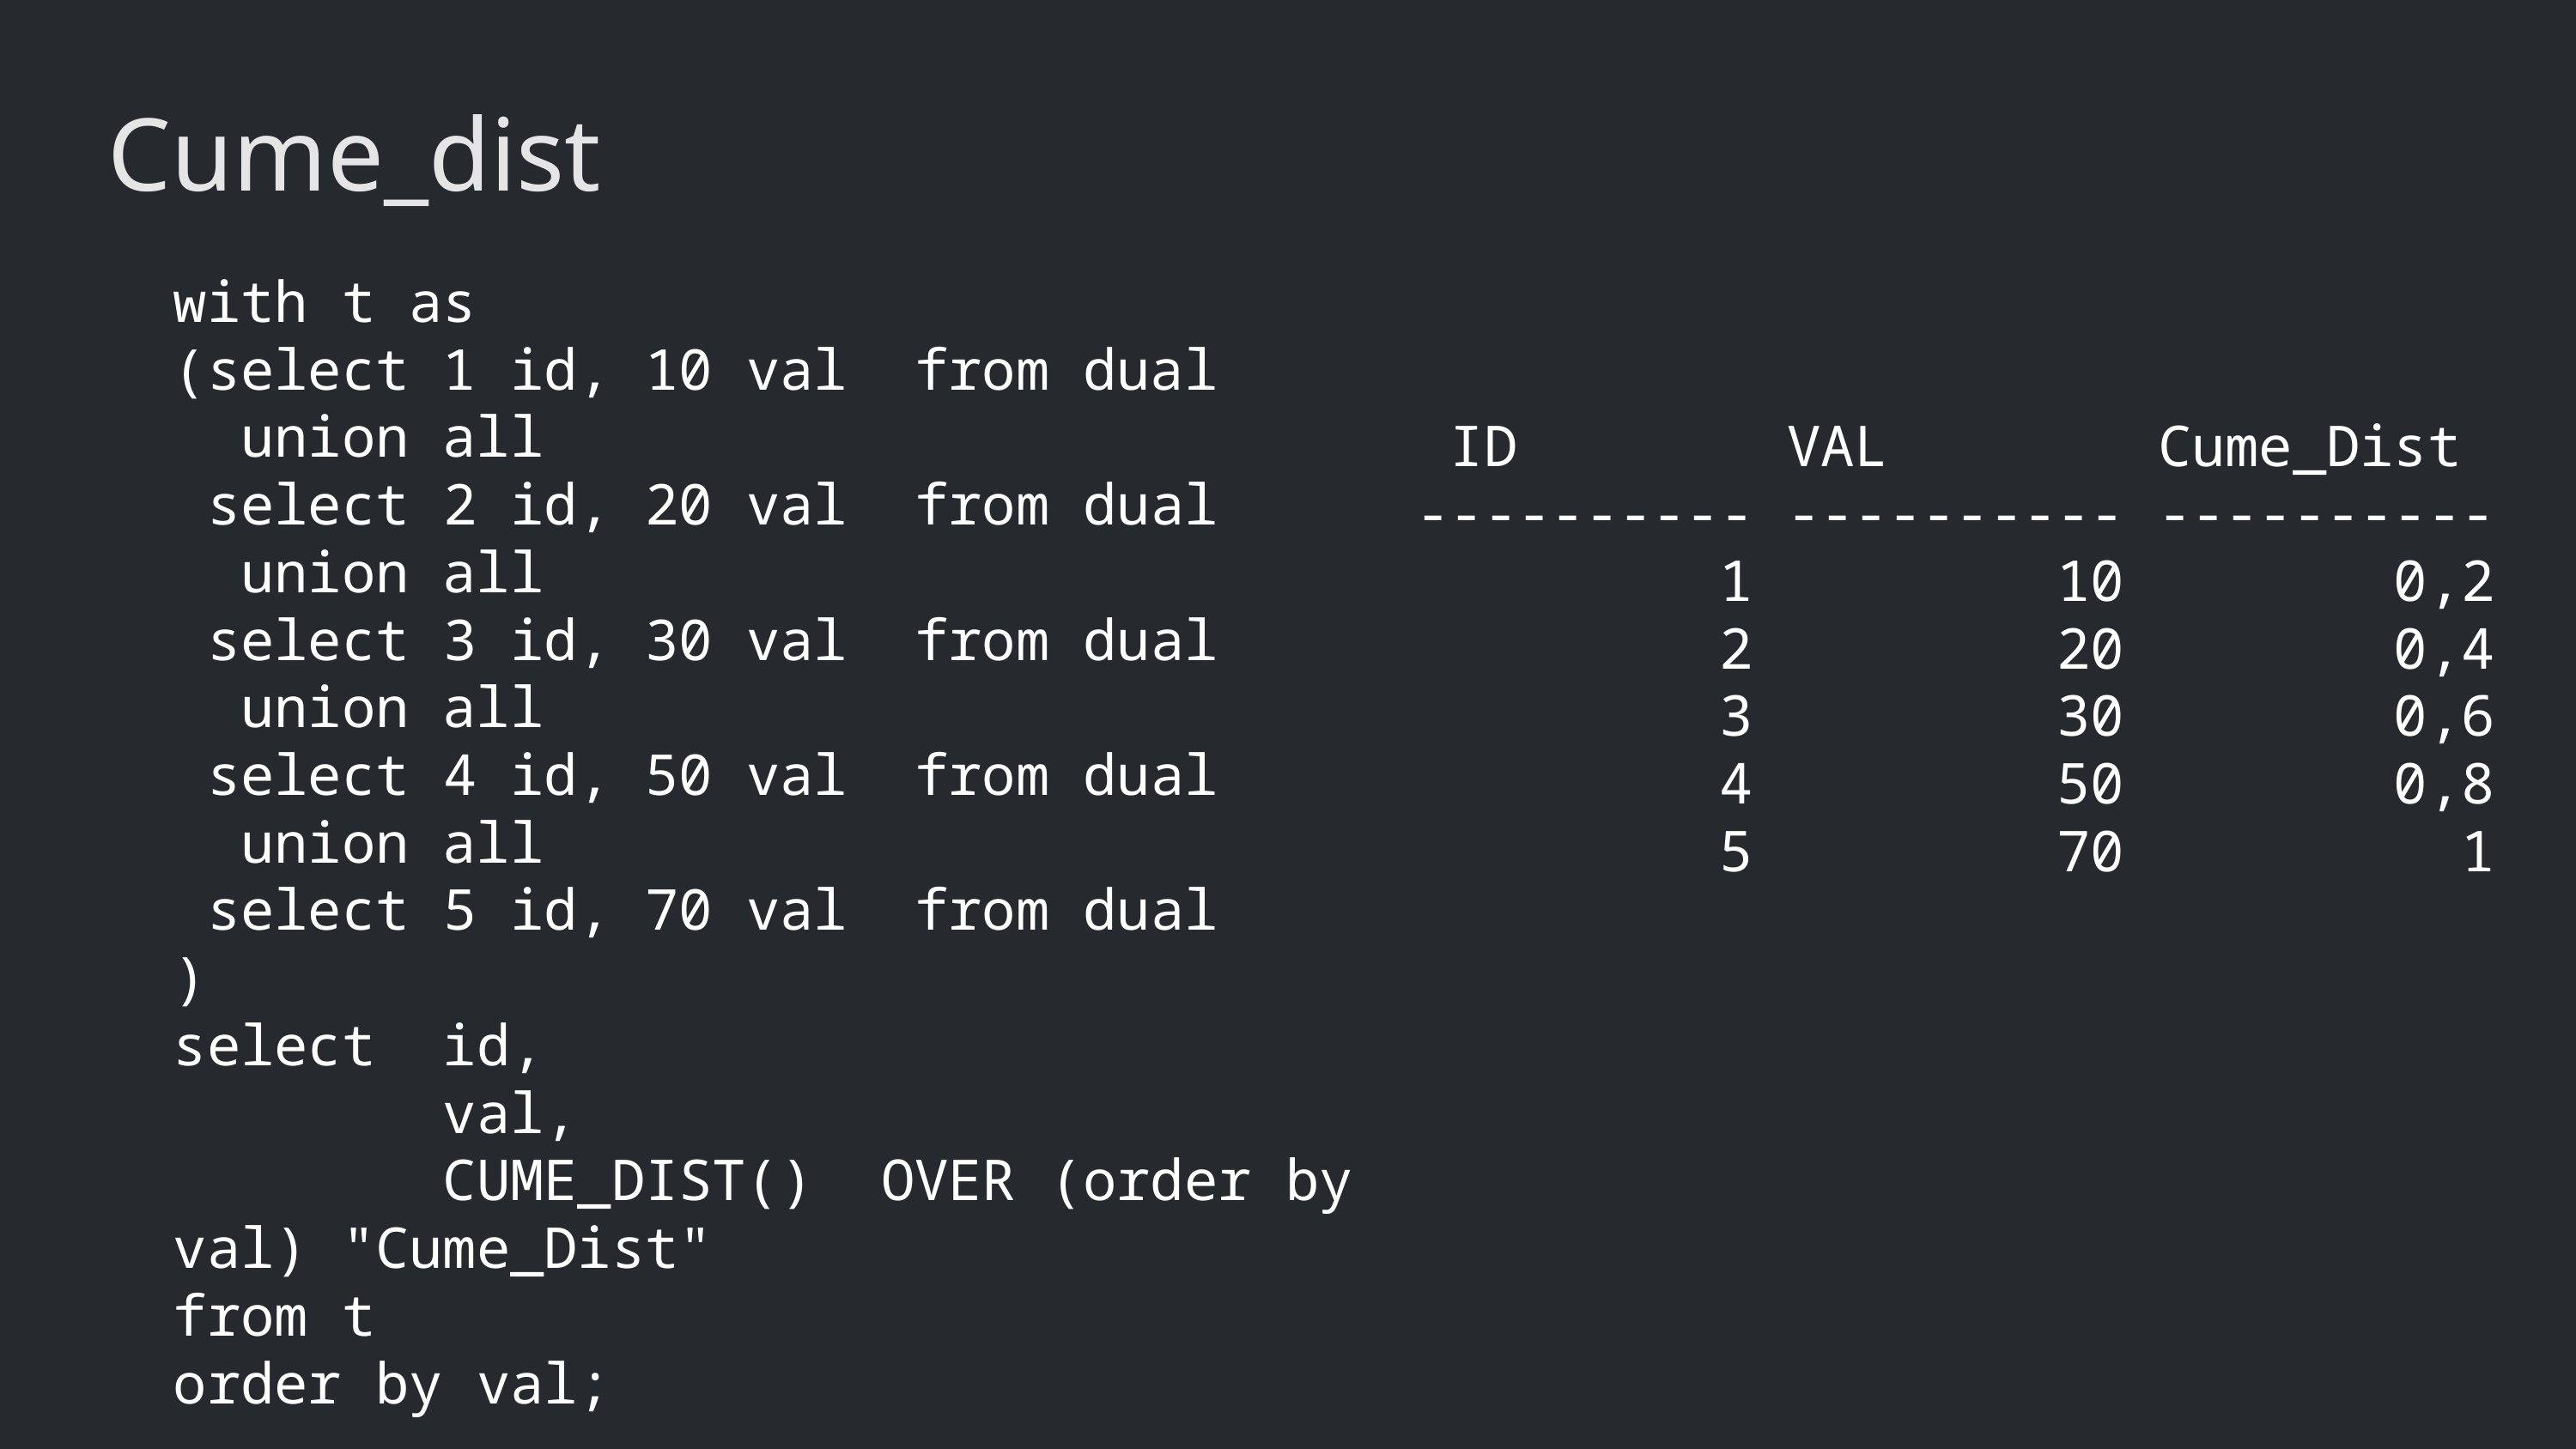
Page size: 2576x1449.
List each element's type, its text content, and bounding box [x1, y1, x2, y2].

text_box with t as (select 1 id, 10 val from dual union all select 2 id, 20 val from dual union all select 3 id, 30 val from dual union all select 4 id, 50 val from dual union all select 5 id, 70 val from dual ) select id, val, CUME_DIST() OVER (order by val) "Cume_Dist" from t order by val; [161, 259, 1449, 1449]
list Cume_dist [107, 110, 2415, 364]
text_box ID VAL Cume_Dist ---------- ---------- ---------- 1 10 0,2 2 20 0,4 3 30 0,6 4 50 0,8 5 70 1 [1403, 403, 2576, 889]
